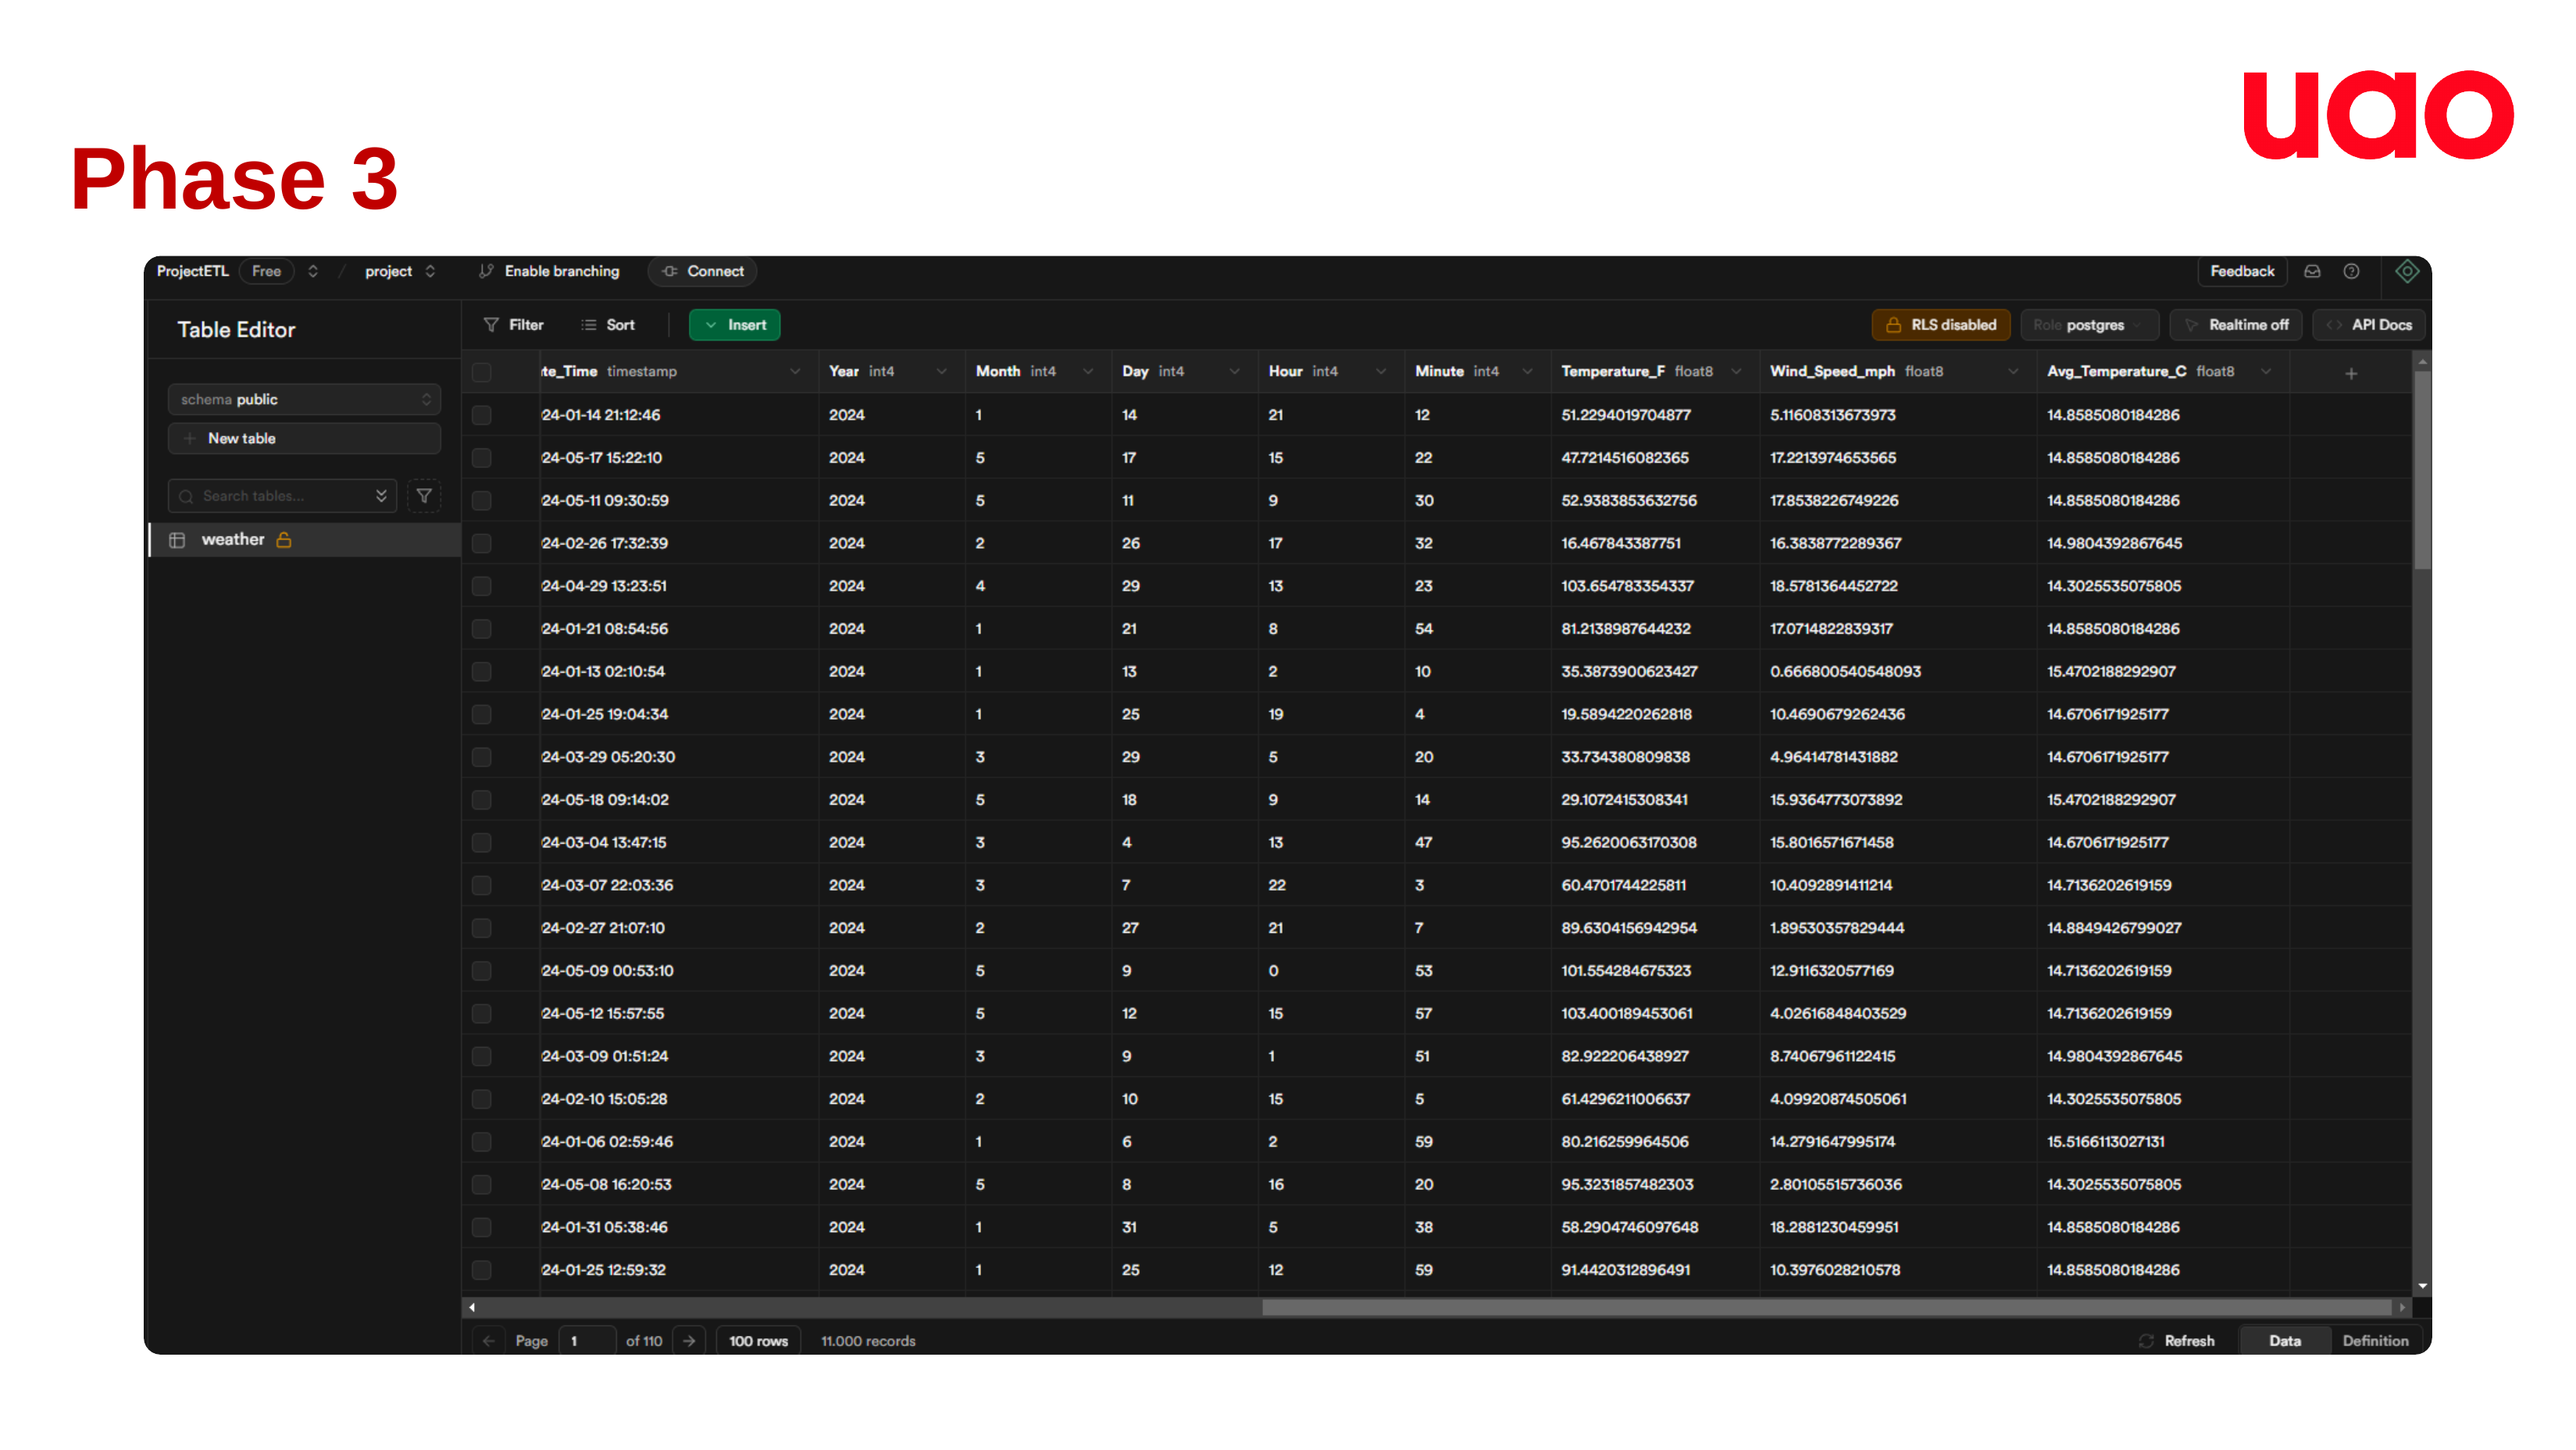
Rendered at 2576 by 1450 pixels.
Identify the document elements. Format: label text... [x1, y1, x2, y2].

picture [143, 255, 2433, 1355]
picture [2244, 70, 2514, 159]
text_box Phase 3 [67, 119, 439, 325]
